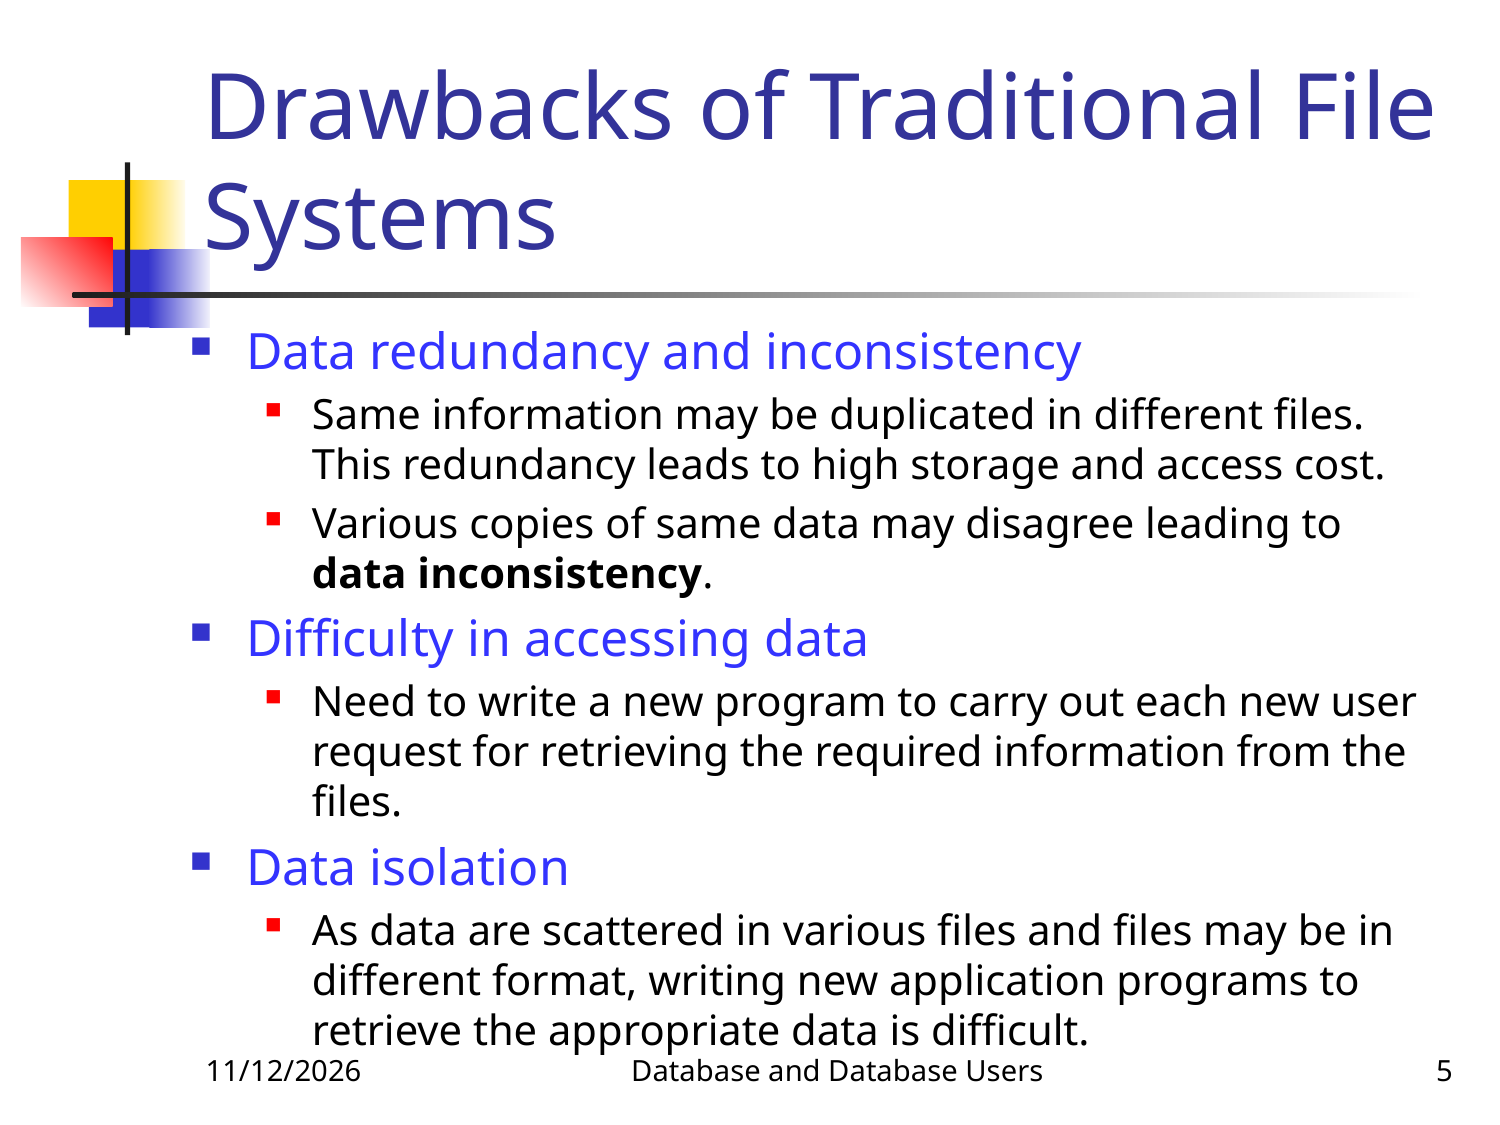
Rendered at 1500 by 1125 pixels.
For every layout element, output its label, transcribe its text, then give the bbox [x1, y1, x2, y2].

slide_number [190, 1024, 504, 1100]
list Data redundancy and inconsistency Same information may be duplicated in different files. This redundancy leads to high storage and access cost. Various copies of same data may disagree leading to data inconsistency. Difficulty in accessing data Need to write a new program to carry out each new user request for retrieving the required information from the files. Data isolation As data are scattered in various files and files may be in different format, writing new application programs to retrieve the appropriate data is difficult. [174, 312, 1451, 988]
footer Database and Database Users [600, 1024, 1075, 1100]
slide_number 5 [1155, 1024, 1468, 1100]
title Drawbacks of Traditional File Systems [188, 34, 1468, 276]
